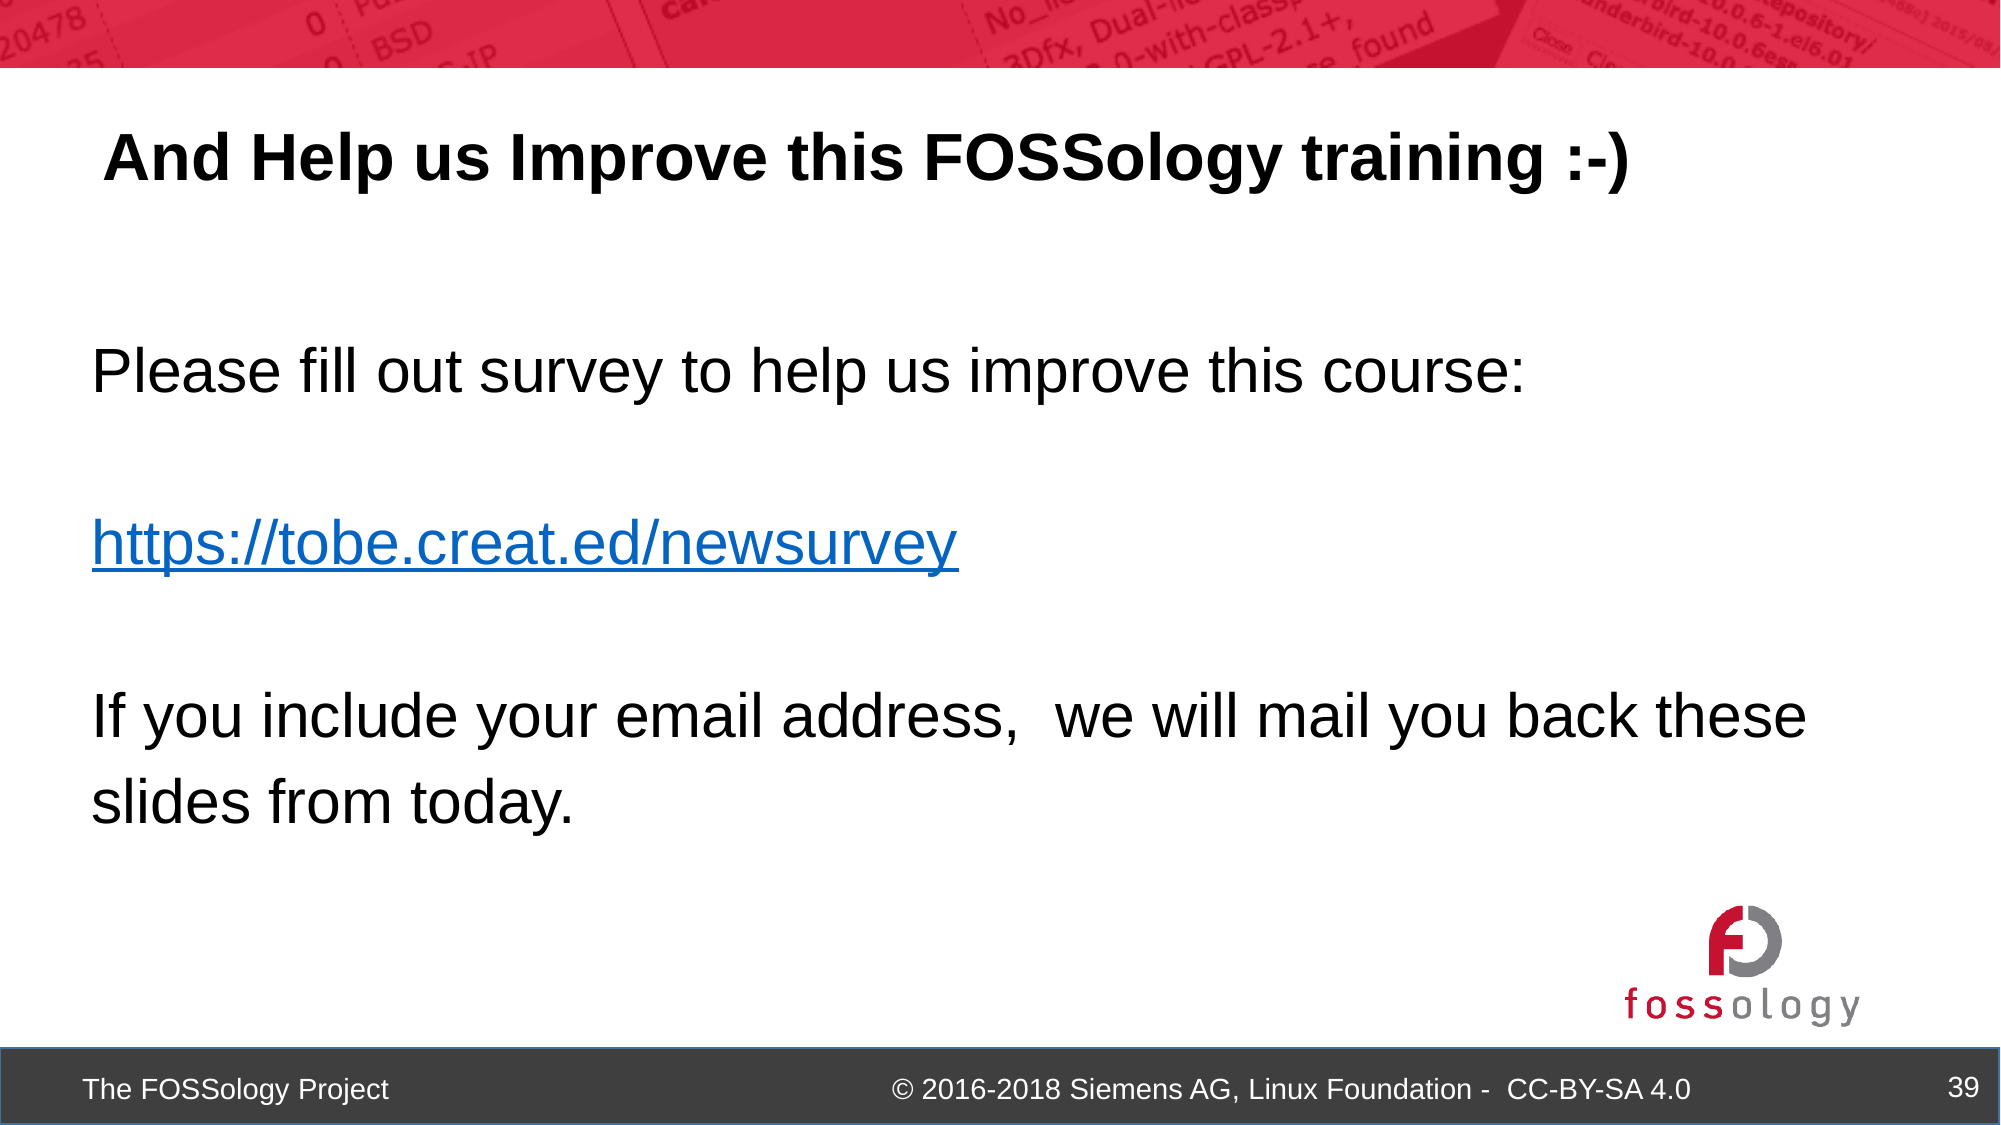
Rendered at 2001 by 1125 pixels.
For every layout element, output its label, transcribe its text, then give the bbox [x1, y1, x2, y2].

text_box And Help us Improve this FOSSology training :-) [0, 24, 2000, 233]
text_box Please fill out survey to help us improve this course: https://tobe.creat.ed/newsurvey If you include your email address, we will mail you back these slides from today. [76, 267, 1882, 1060]
picture [0, 0, 2001, 68]
